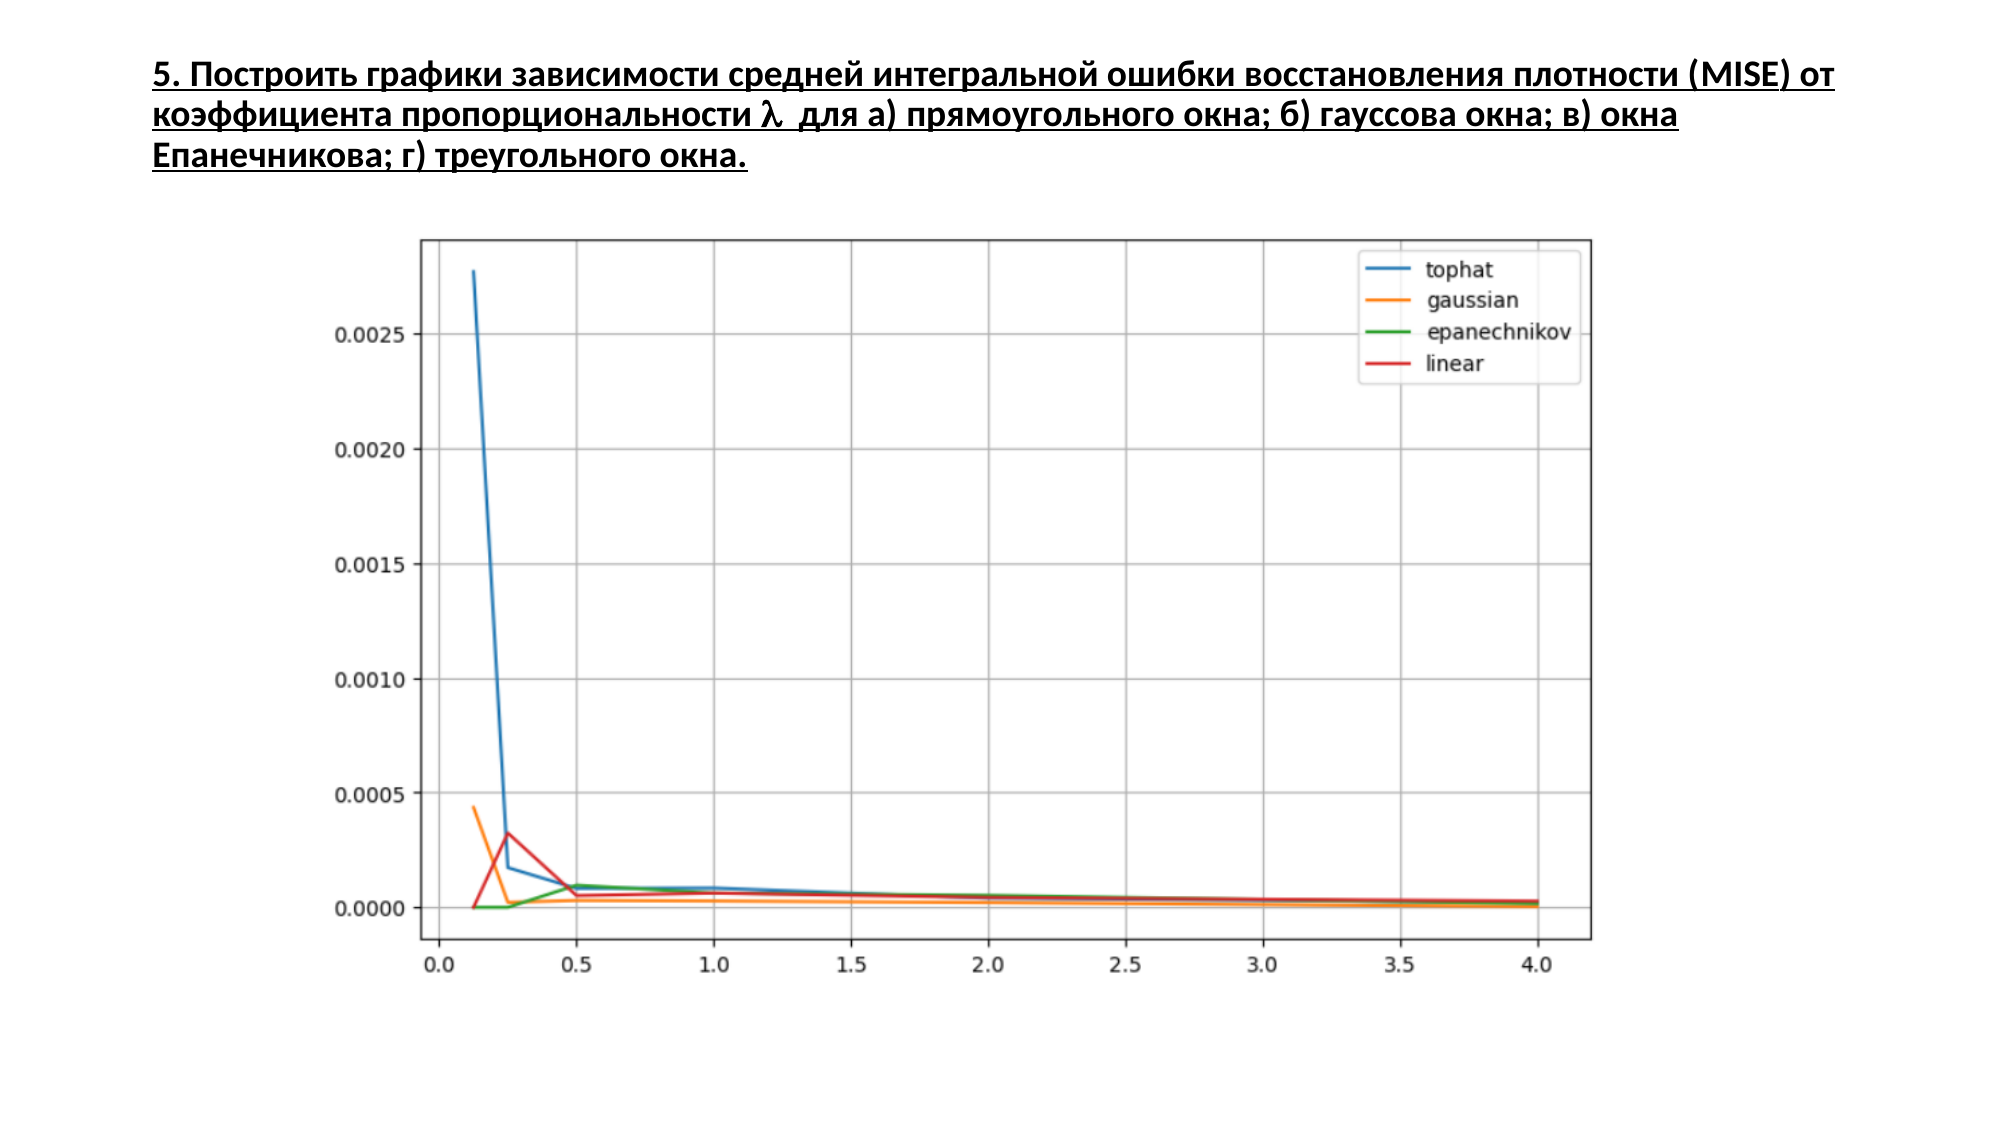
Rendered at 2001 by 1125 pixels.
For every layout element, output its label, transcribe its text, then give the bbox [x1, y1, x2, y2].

list 5. Построить графики зависимости средней интегральной ошибки восстановления плотности (MISE) от коэффициента пропорциональности  для а) прямоугольного окна; б) гауссова окна; в) окна Епанечникова; г) треугольного окна. [137, 46, 1863, 212]
picture [326, 226, 1674, 989]
